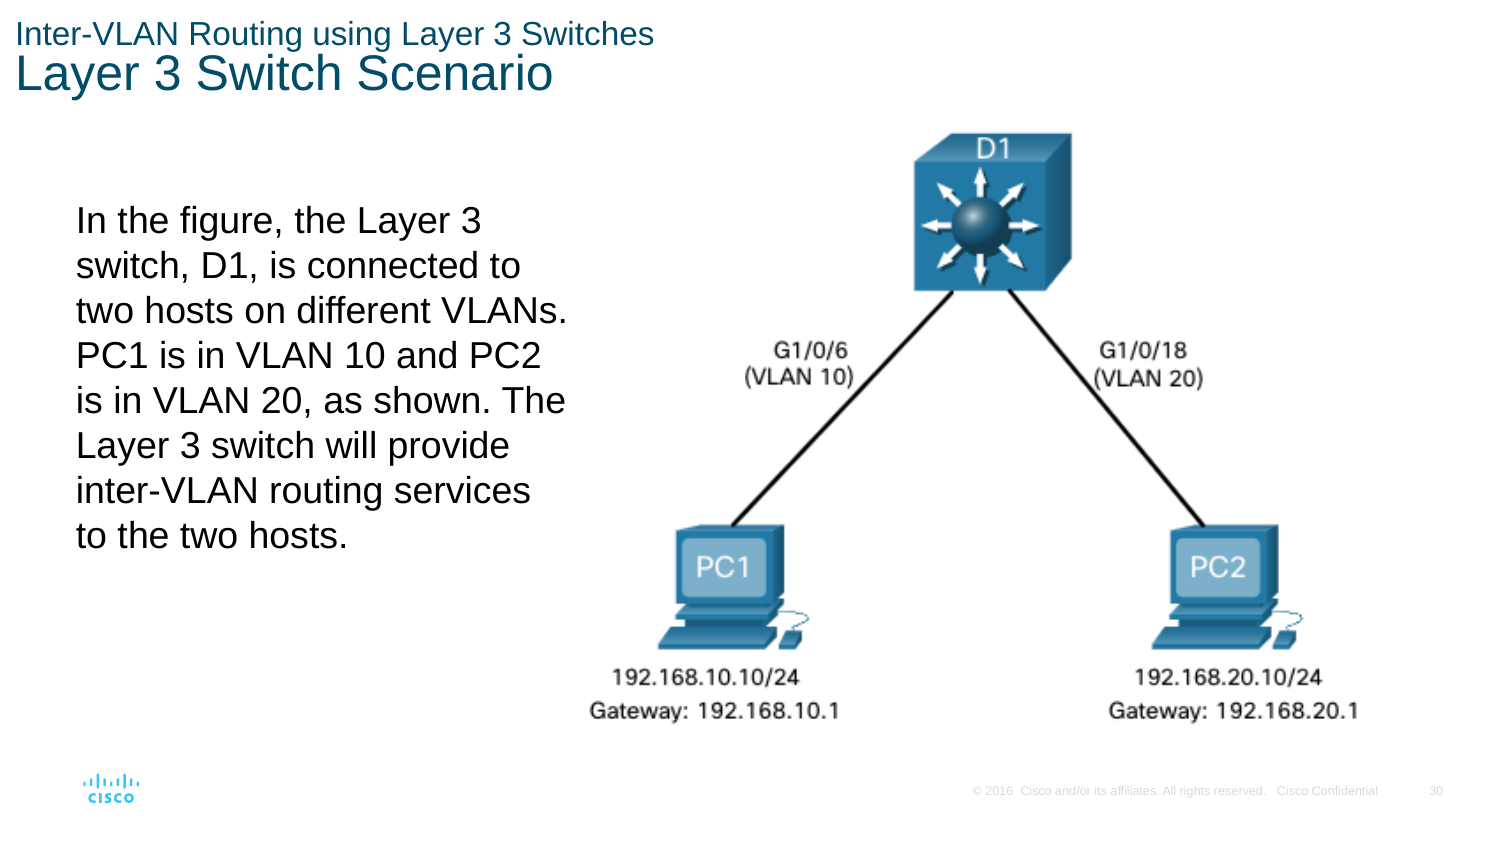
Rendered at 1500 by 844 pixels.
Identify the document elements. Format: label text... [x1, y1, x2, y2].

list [585, 119, 1370, 726]
text_box In the figure, the Layer 3 switch, D1, is connected to two hosts on different VLANs. PC1 is in VLAN 10 and PC2 is in VLAN 20, as shown. The Layer 3 switch will provide inter-VLAN routing services to the two hosts. [61, 188, 580, 564]
title Inter-VLAN Routing using Layer 3 Switches Layer 3 Switch Scenario [0, 0, 1369, 121]
